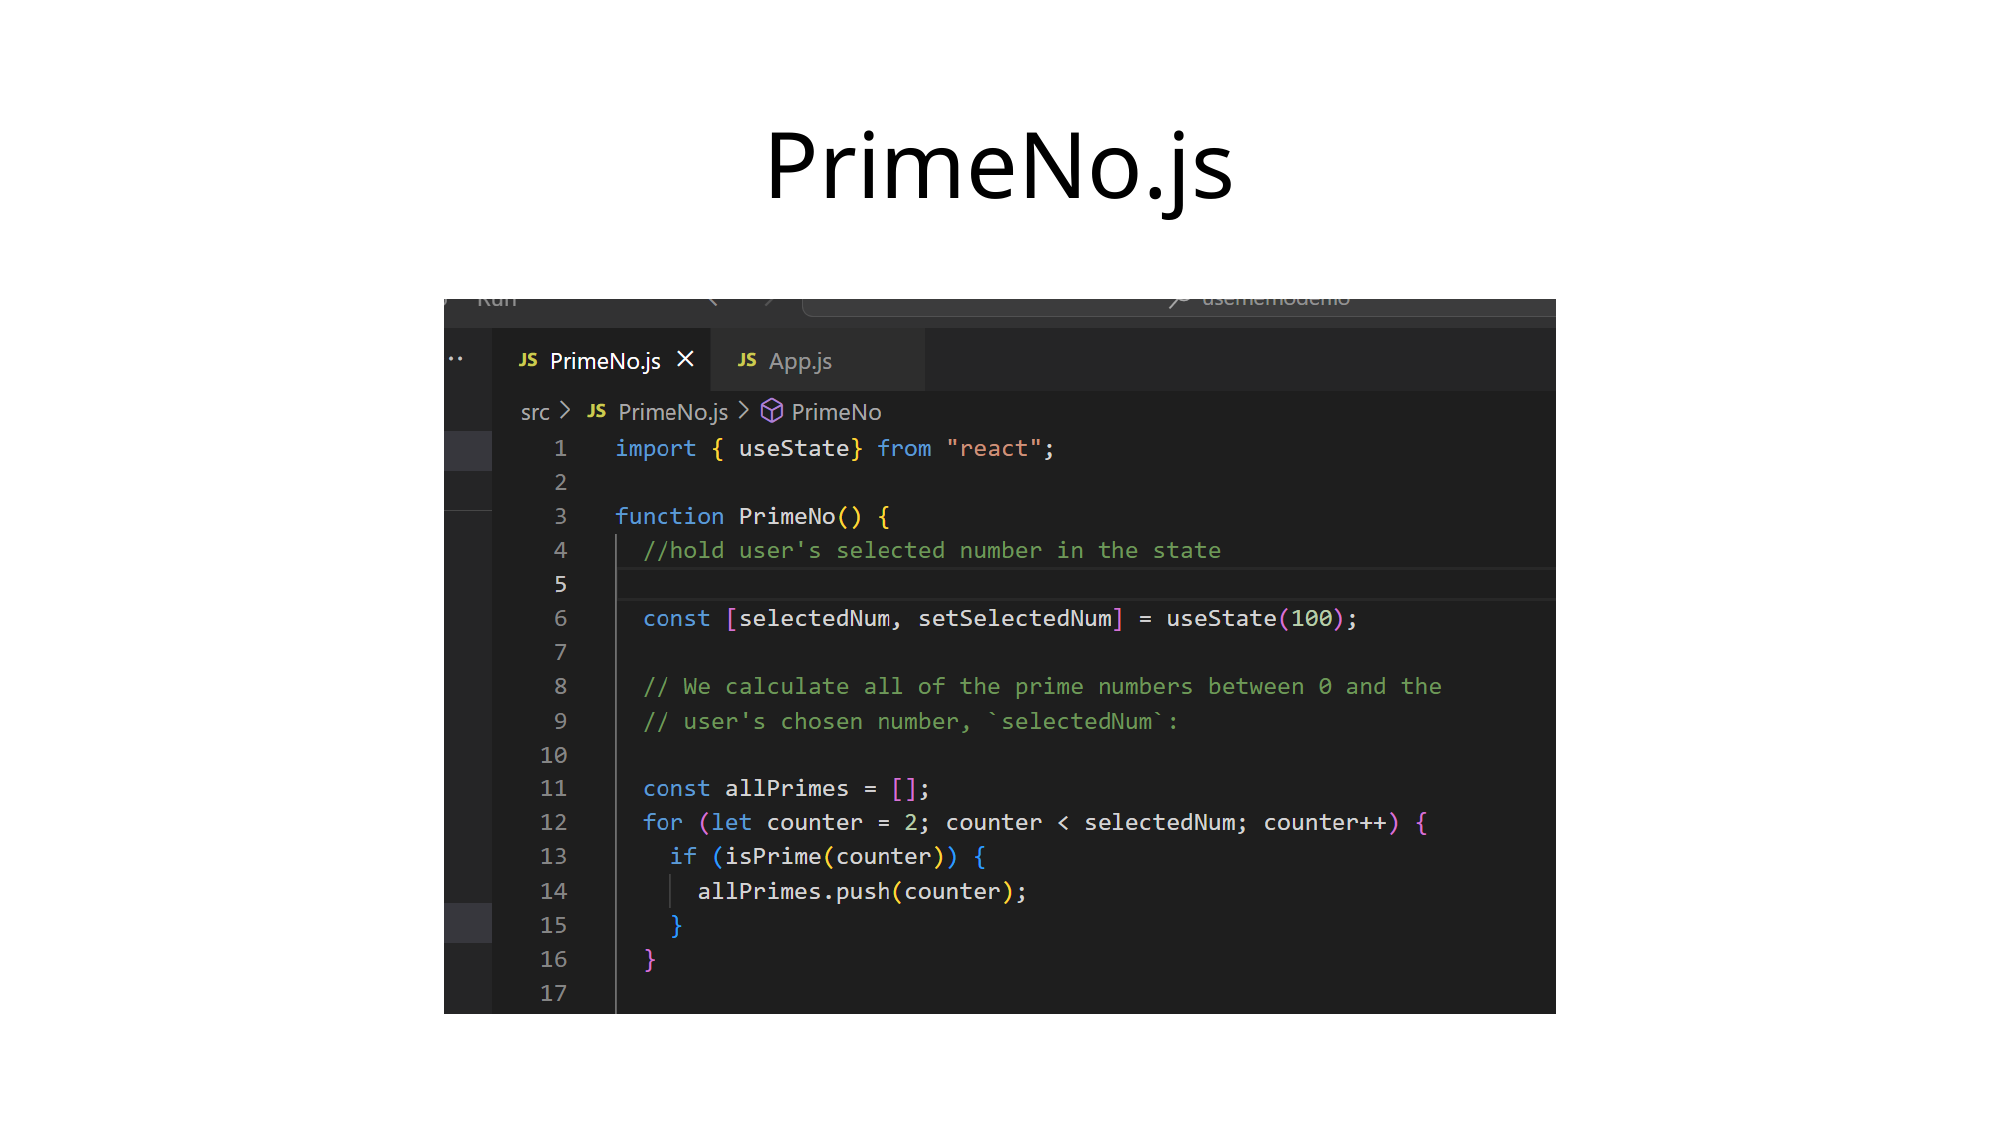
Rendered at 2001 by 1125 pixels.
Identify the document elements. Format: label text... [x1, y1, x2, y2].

title PrimeNo.js [137, 59, 1863, 278]
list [444, 298, 1556, 1014]
